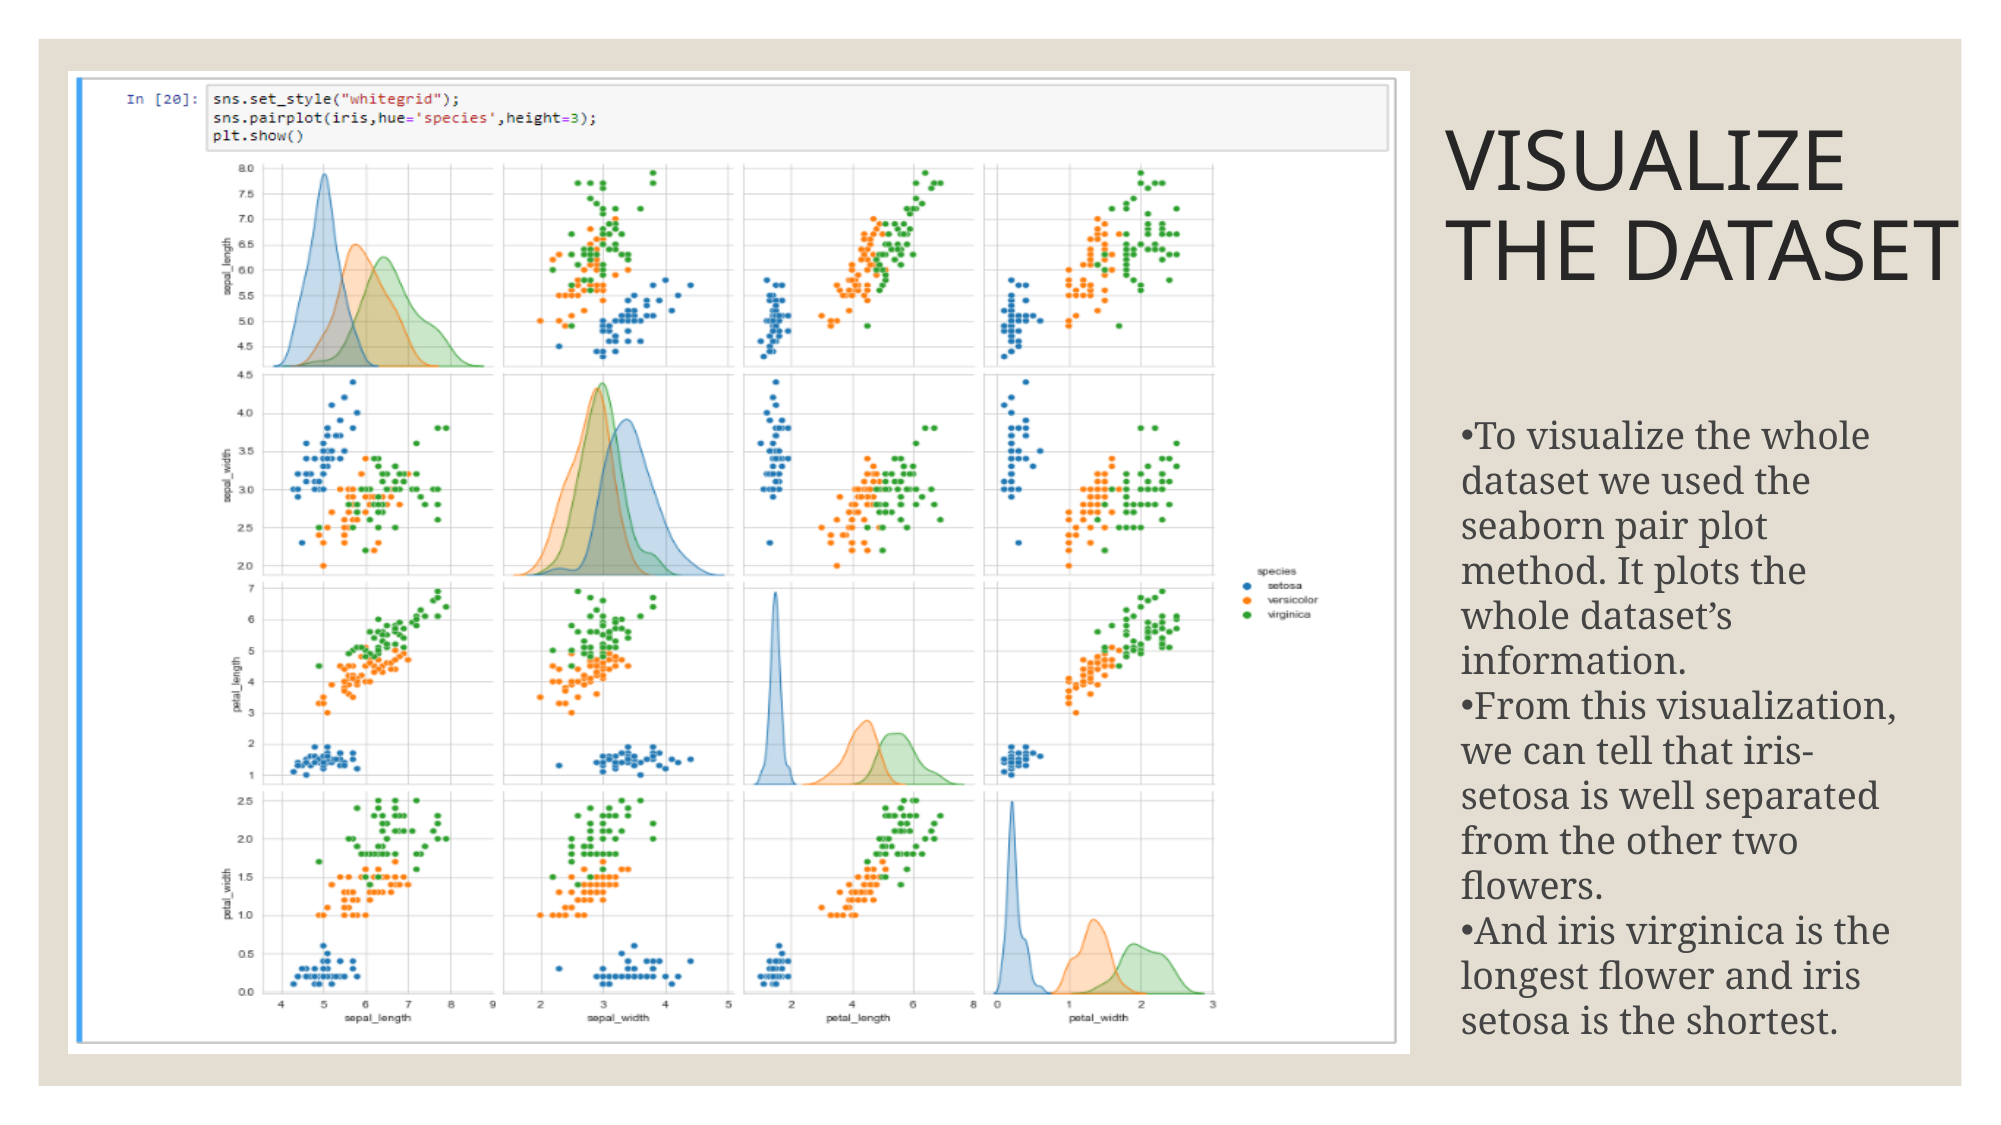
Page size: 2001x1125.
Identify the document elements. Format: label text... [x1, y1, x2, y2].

title VISUALIZE THE DATASET [1430, 114, 2000, 304]
text_box To visualize the whole dataset we used the seaborn pair plot method. It plots the whole dataset’s information. From this visualization, we can tell that iris-setosa is well separated from the other two flowers. And iris virginica is the longest flower and iris setosa is the shortest. [1446, 404, 1932, 1095]
picture [68, 71, 1410, 1054]
